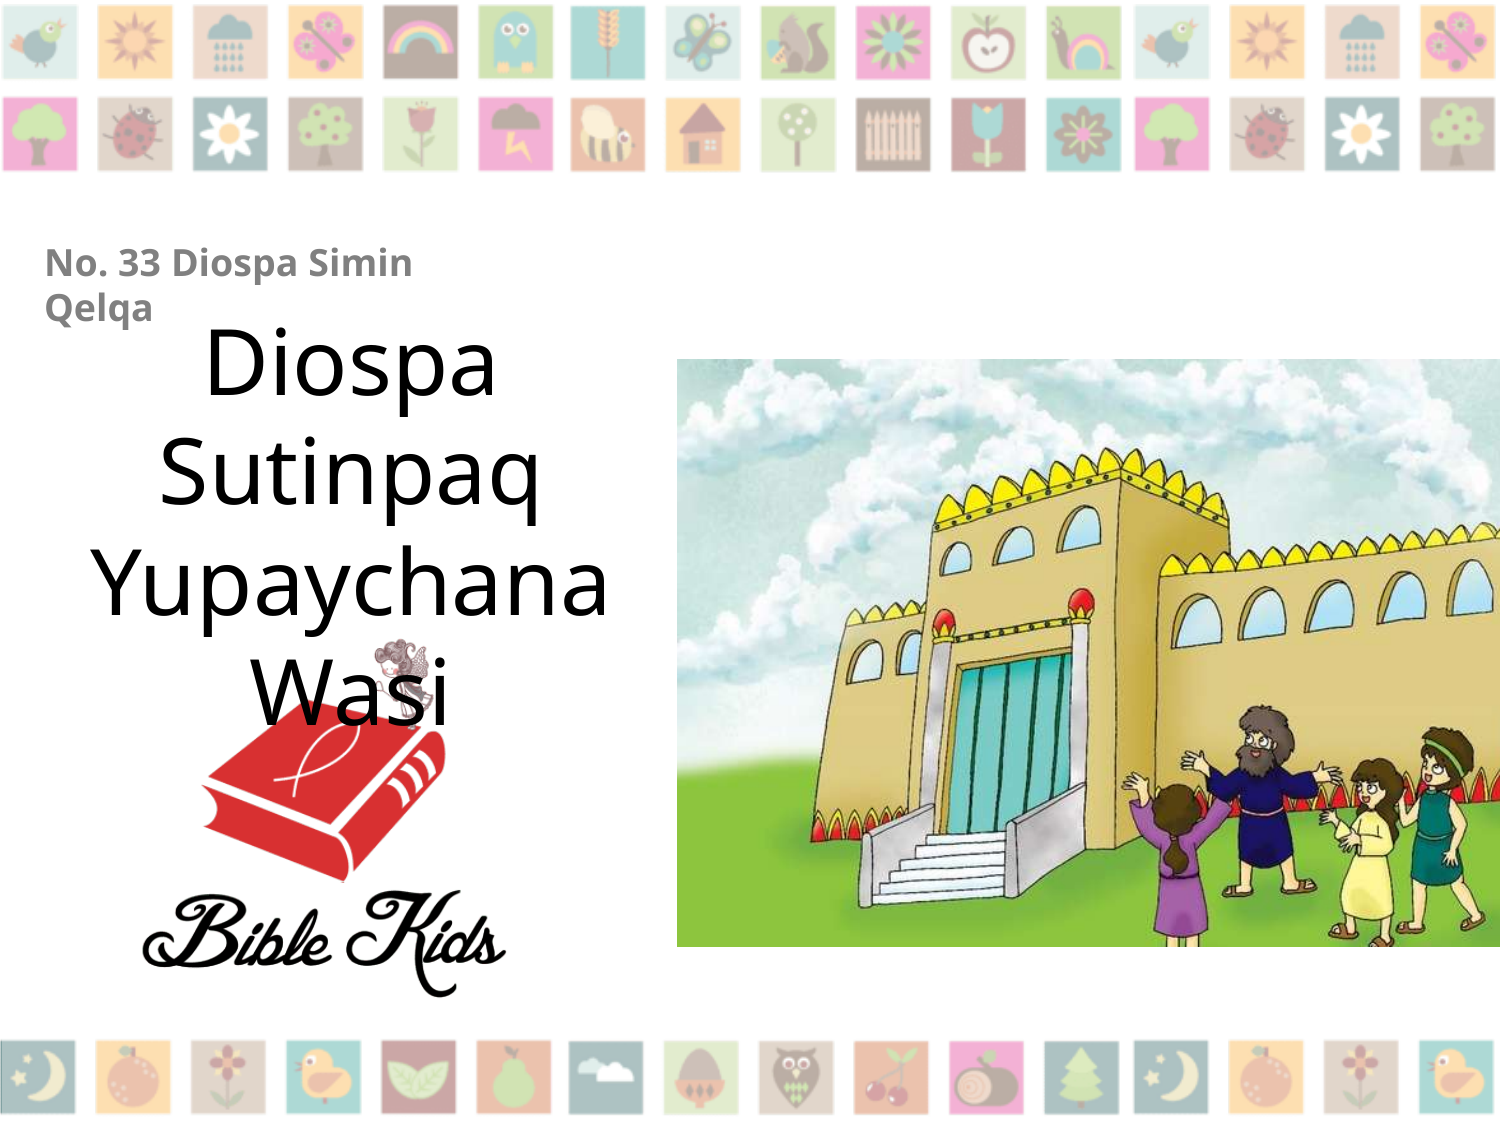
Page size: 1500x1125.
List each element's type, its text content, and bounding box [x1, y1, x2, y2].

picture [117, 600, 544, 1027]
text_box Diospa Sutinpaq Yupaychana Wasi [28, 296, 674, 751]
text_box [0, 3, 1500, 181]
picture [677, 359, 1500, 947]
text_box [0, 1028, 1500, 1118]
text_box No. 33 Diospa Simin Qelqa [29, 231, 543, 296]
